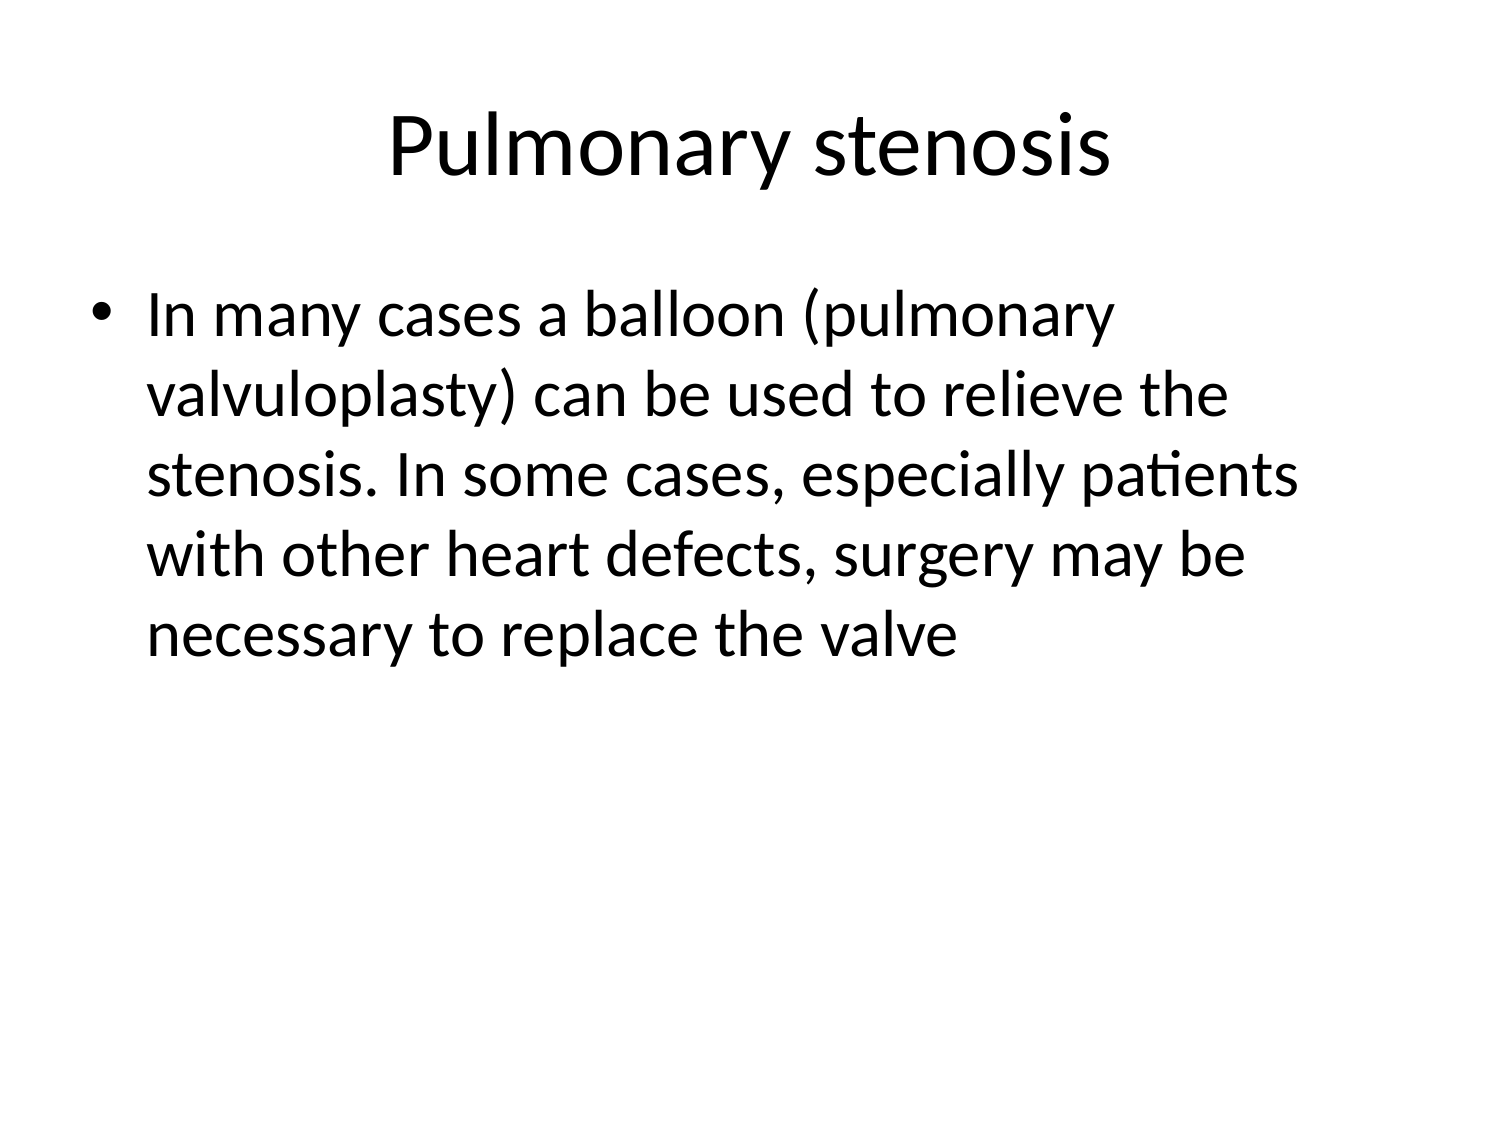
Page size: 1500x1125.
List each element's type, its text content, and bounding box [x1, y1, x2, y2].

title Pulmonary stenosis [75, 45, 1425, 233]
list In many cases a balloon (pulmonary valvuloplasty) can be used to relieve the stenosis. In some cases, especially patients with other heart defects, surgery may be necessary to replace the valve [75, 262, 1425, 1005]
